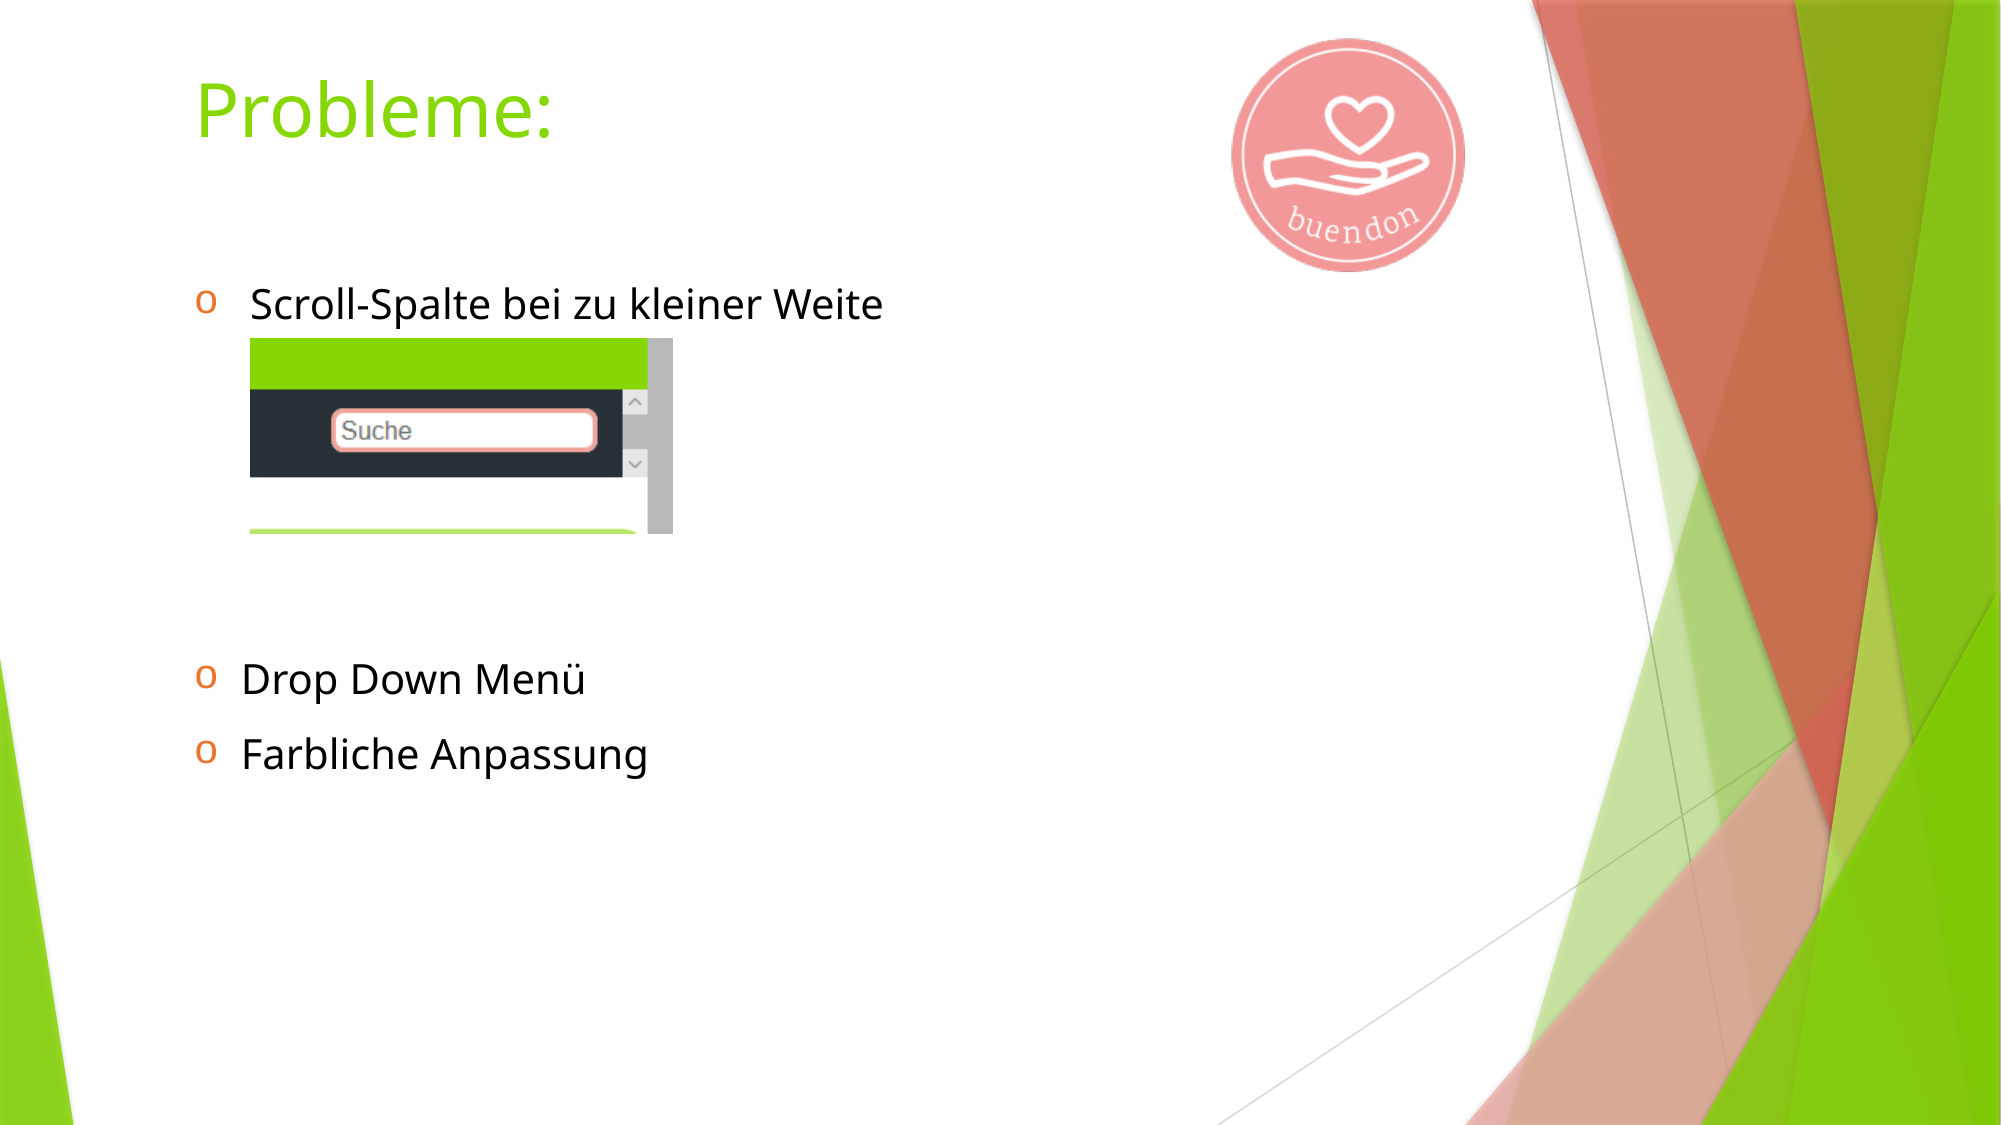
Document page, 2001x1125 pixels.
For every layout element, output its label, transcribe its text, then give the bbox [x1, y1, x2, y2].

picture [1218, 25, 1478, 285]
text_box Probleme: [179, 44, 1214, 160]
text_box Scroll-Spalte bei zu kleiner Weite Drop Down Menü Farbliche Anpassung [179, 245, 1381, 785]
picture [249, 337, 673, 535]
